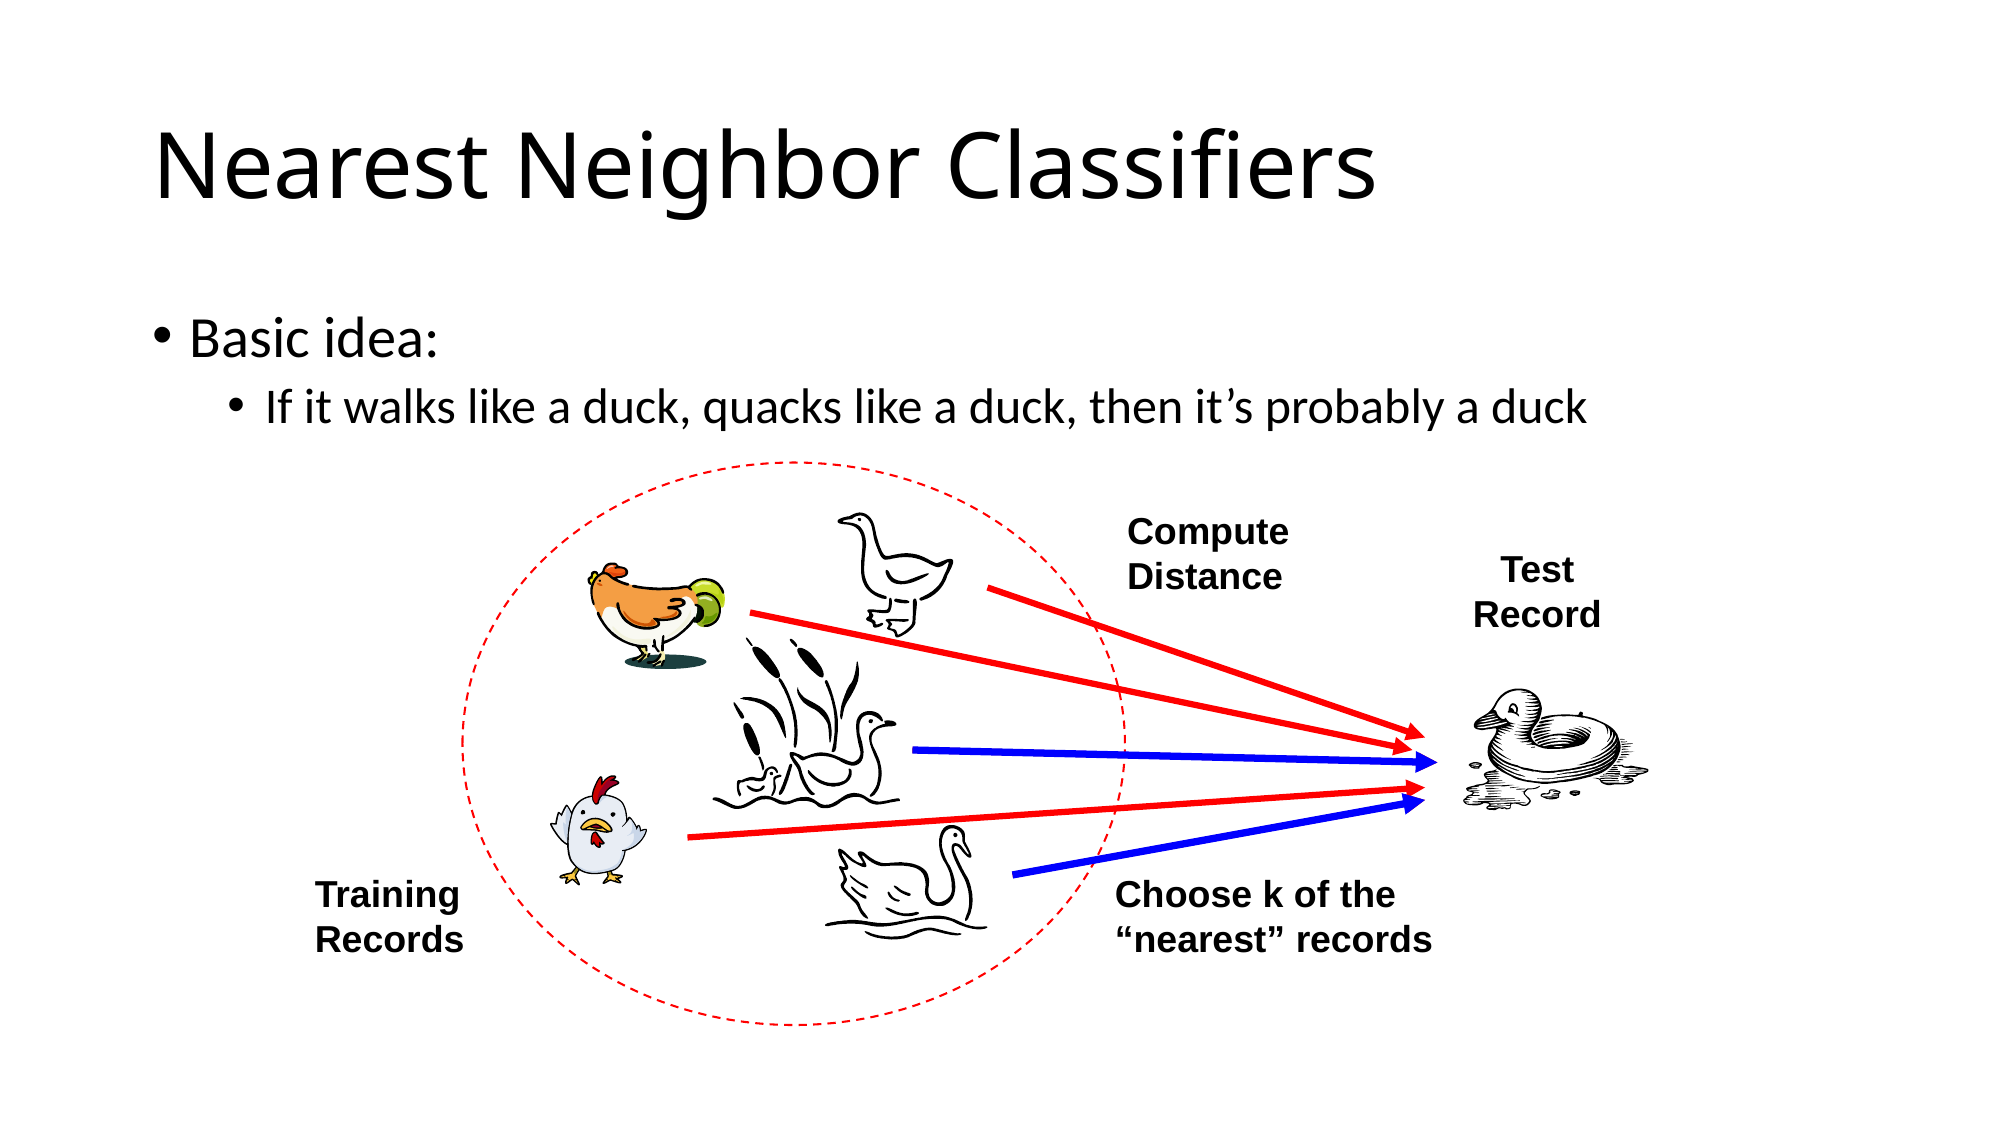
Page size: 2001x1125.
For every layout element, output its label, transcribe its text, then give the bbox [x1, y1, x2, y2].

title Nearest Neighbor Classifiers [137, 59, 1863, 278]
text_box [687, 499, 1438, 875]
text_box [299, 462, 1650, 1025]
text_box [912, 749, 1463, 968]
list Basic idea: If it walks like a duck, quacks like a duck, then it’s probably a duck [137, 299, 1863, 1014]
